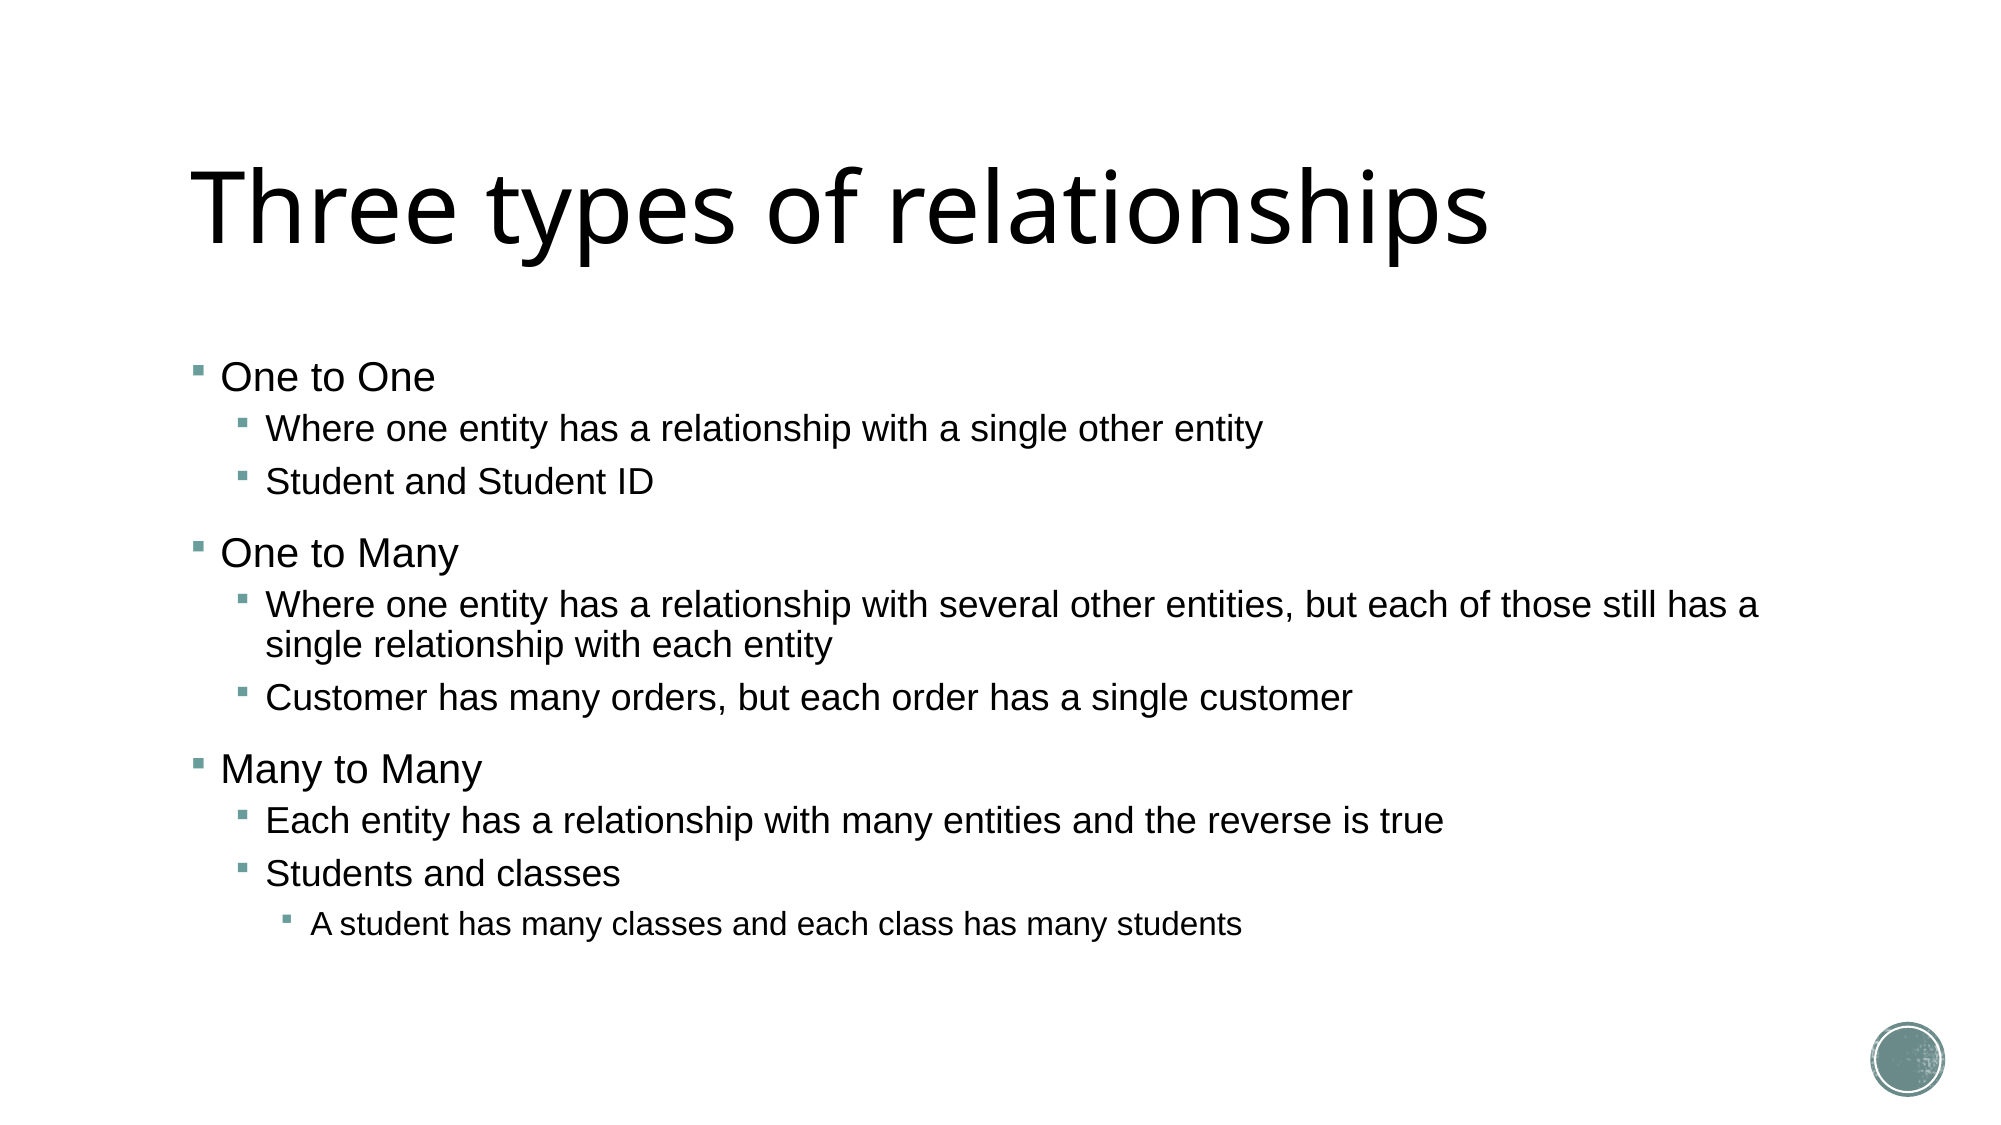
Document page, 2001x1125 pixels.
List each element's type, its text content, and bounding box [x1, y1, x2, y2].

list One to One Where one entity has a relationship with a single other entity Student and Student ID One to Many Where one entity has a relationship with several other entities, but each of those still has a single relationship with each entity Customer has many orders, but each order has a single customer Many to Many Each entity has a relationship with many entities and the reverse is true Students and classes A student has many classes and each class has many students [175, 348, 1826, 1013]
title Three types of relationships [175, 79, 1826, 344]
